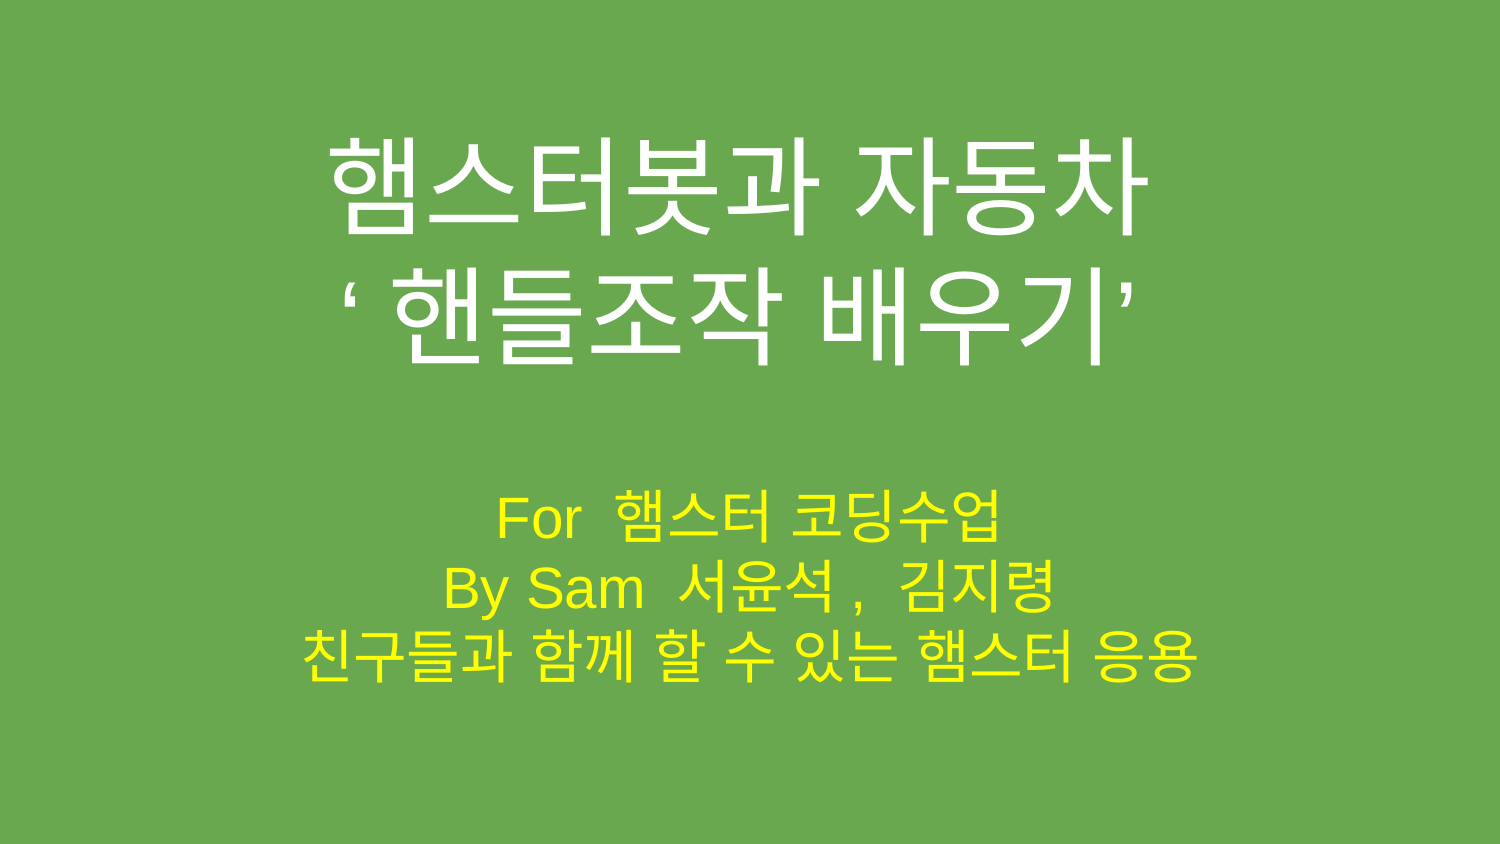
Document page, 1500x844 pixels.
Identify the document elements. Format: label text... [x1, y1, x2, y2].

subtitle For 햄스터 코딩수업 By Sam 서윤석, 김지령 친구들과 함께 할 수 있는 햄스터 응용 [51, 464, 1449, 595]
title 햄스터봇과 자동차 ‘핸들조작 배우기’ [64, 109, 1413, 390]
